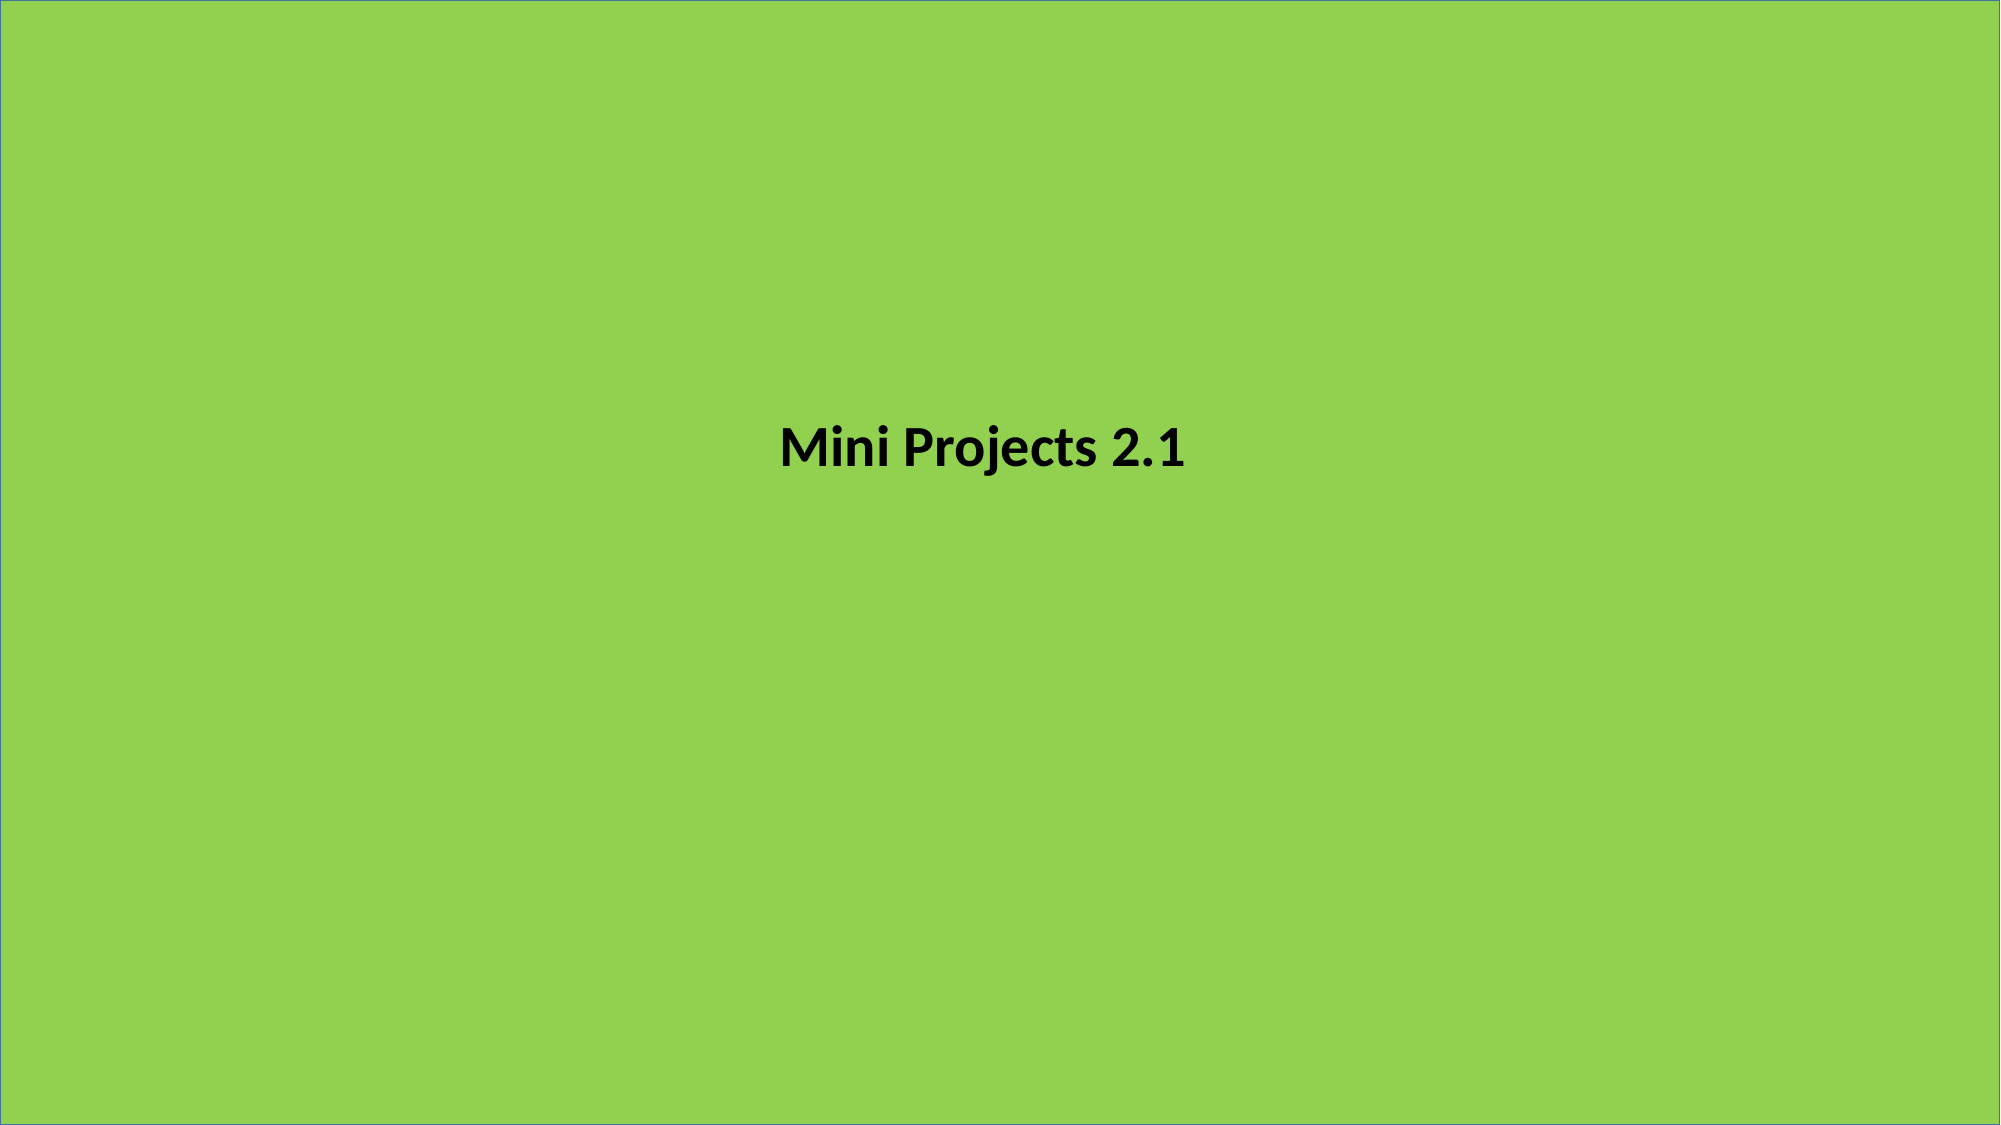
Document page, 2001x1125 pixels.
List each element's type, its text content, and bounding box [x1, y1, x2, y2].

text_box [0, 0, 2000, 1125]
text_box Mini Projects 2.1 [212, 401, 1753, 486]
